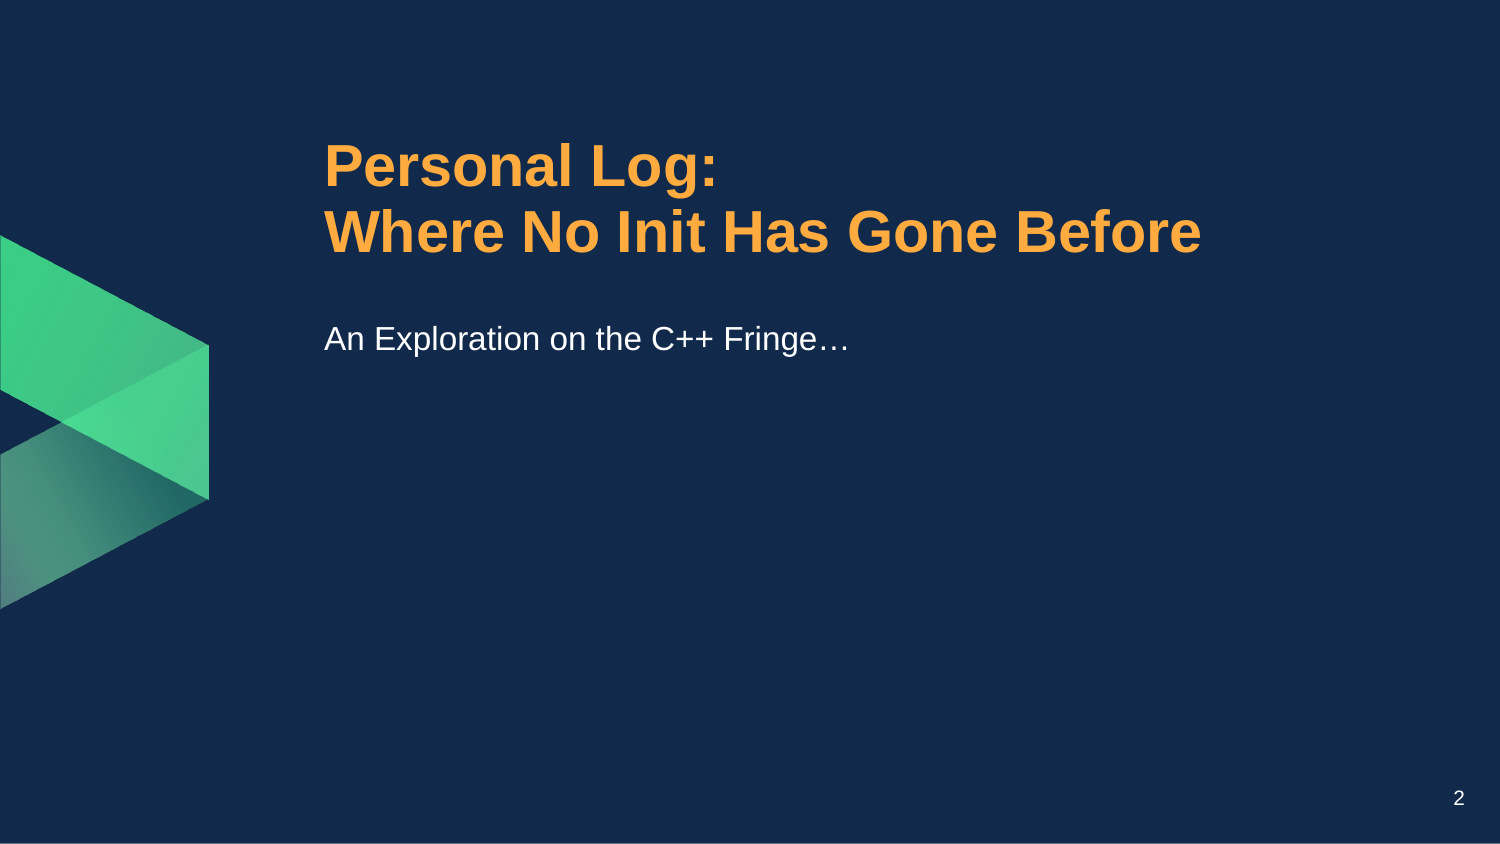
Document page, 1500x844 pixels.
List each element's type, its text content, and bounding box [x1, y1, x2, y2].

title Personal Log: Where No Init Has Gone Before [309, 116, 1449, 281]
picture [0, 165, 209, 679]
list An Exploration on the C++ Fringe… [309, 299, 1449, 750]
slide_number 2 [1389, 764, 1480, 830]
